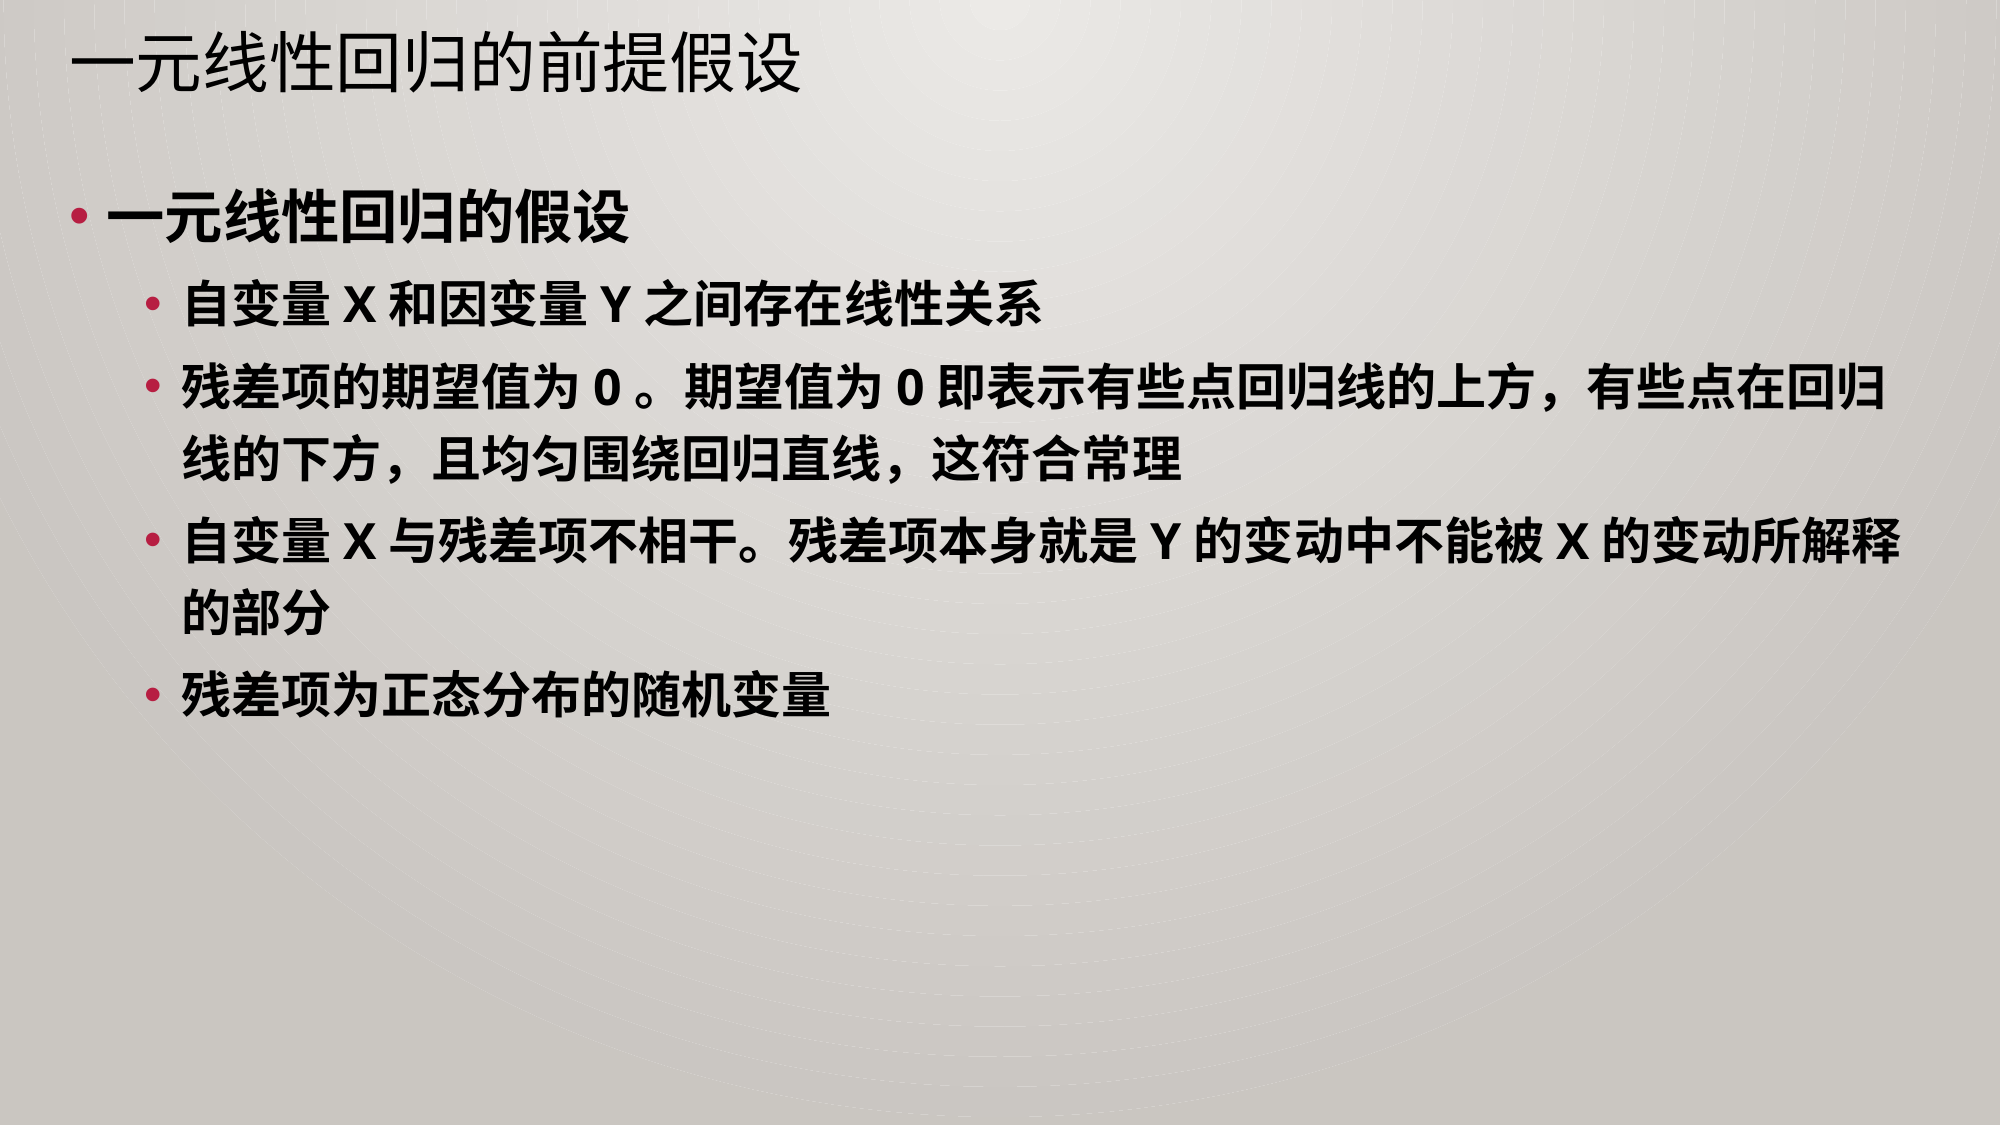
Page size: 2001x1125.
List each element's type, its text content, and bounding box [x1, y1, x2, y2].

title 一元线性回归的前提假设 [54, 22, 1630, 110]
list 一元线性回归的假设 自变量X和因变量Y之间存在线性关系 残差项的期望值为0。期望值为0即表示有些点回归线的上方，有些点在回归线的下方，且均匀围绕回归直线，这符合常理 自变量X与残差项不相干。残差项本身就是Y的变动中不能被X的变动所解释的部分 残差项为正态分布的随机变量 [54, 159, 1929, 897]
